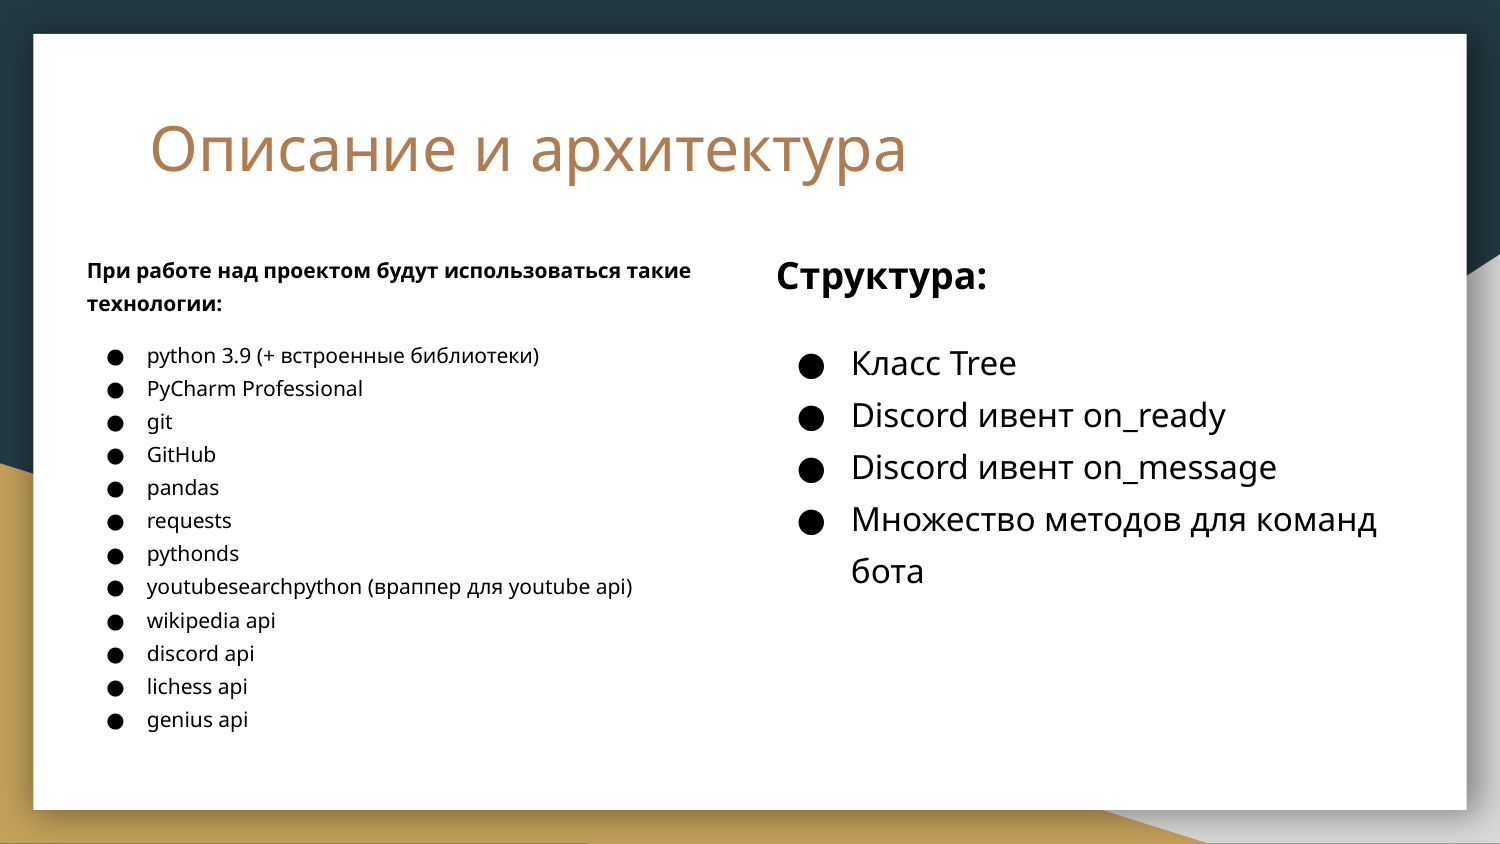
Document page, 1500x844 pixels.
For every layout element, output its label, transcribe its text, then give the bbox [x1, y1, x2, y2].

title Описание и архитектура [134, 90, 1366, 236]
list Структура: Класс Tree Discord ивент on_ready Discord ивент on_message Множество методов для команд бота [760, 226, 1413, 660]
list При работе над проектом будут использоваться такие технологии: python 3.9 (+ встроенные библиотеки) PyCharm Professional git GitHub pandas requests pythonds youtubesearchpython (враппер для youtube api) wikipedia api discord api lichess api genius api [71, 236, 761, 752]
